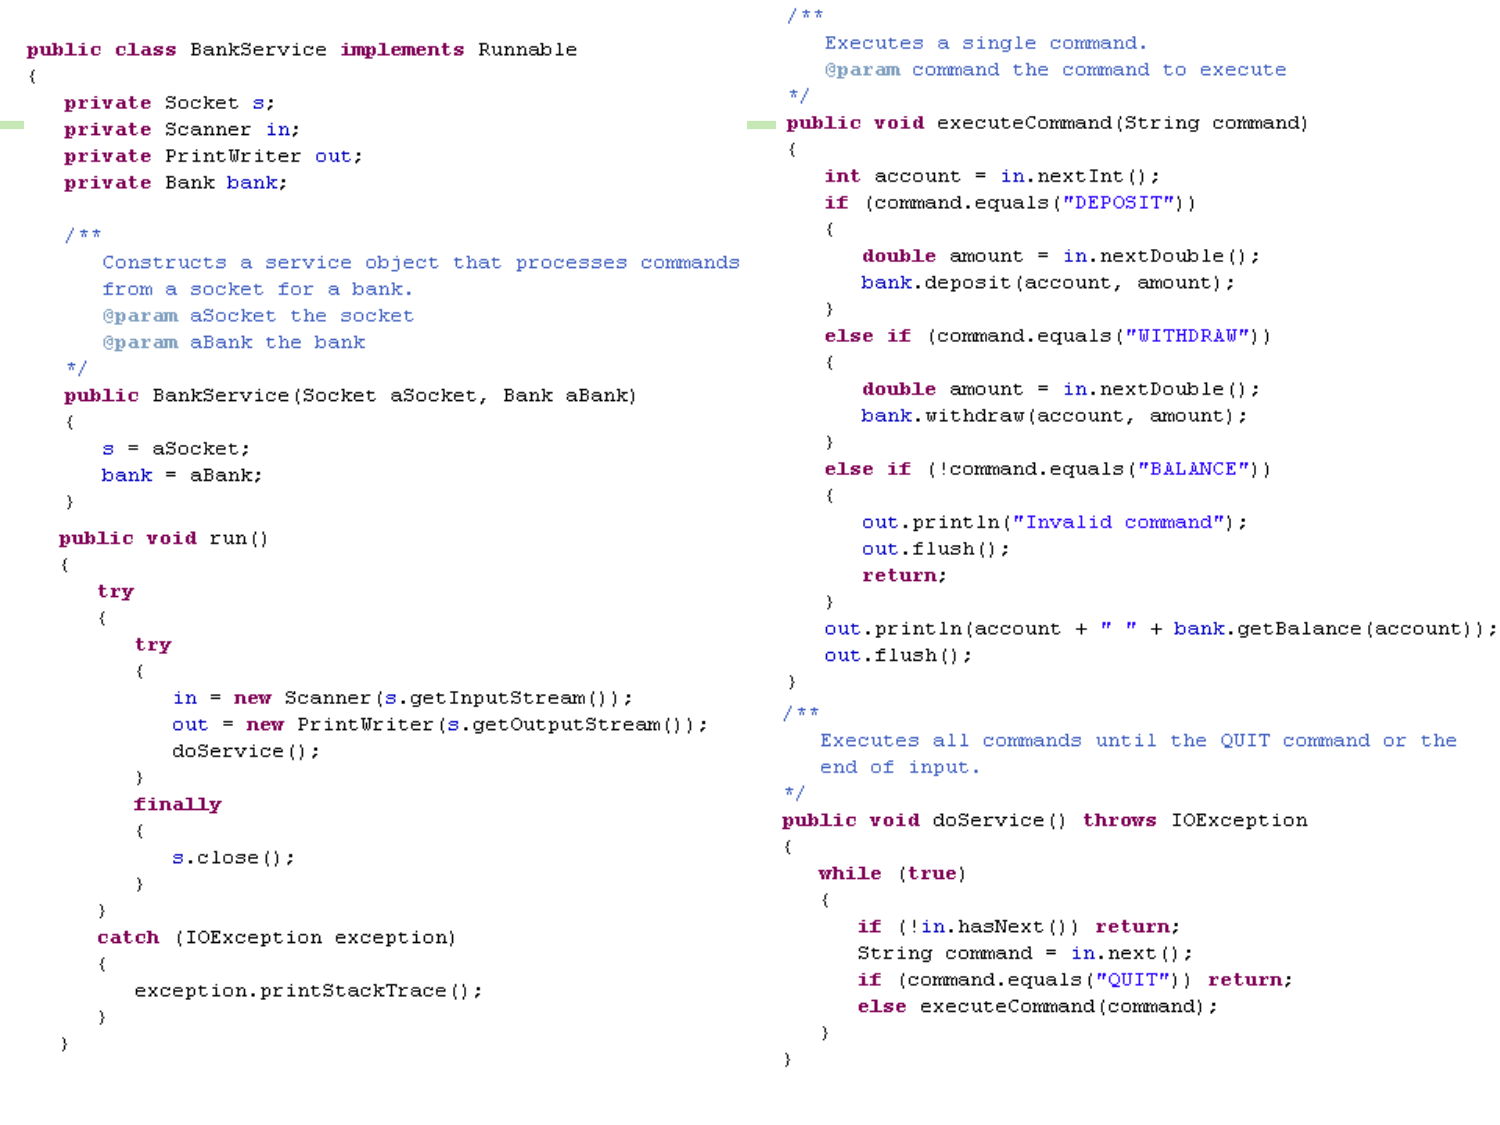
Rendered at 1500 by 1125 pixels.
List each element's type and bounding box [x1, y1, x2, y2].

picture [49, 524, 718, 1062]
picture [24, 37, 748, 519]
picture [770, 0, 1500, 1076]
